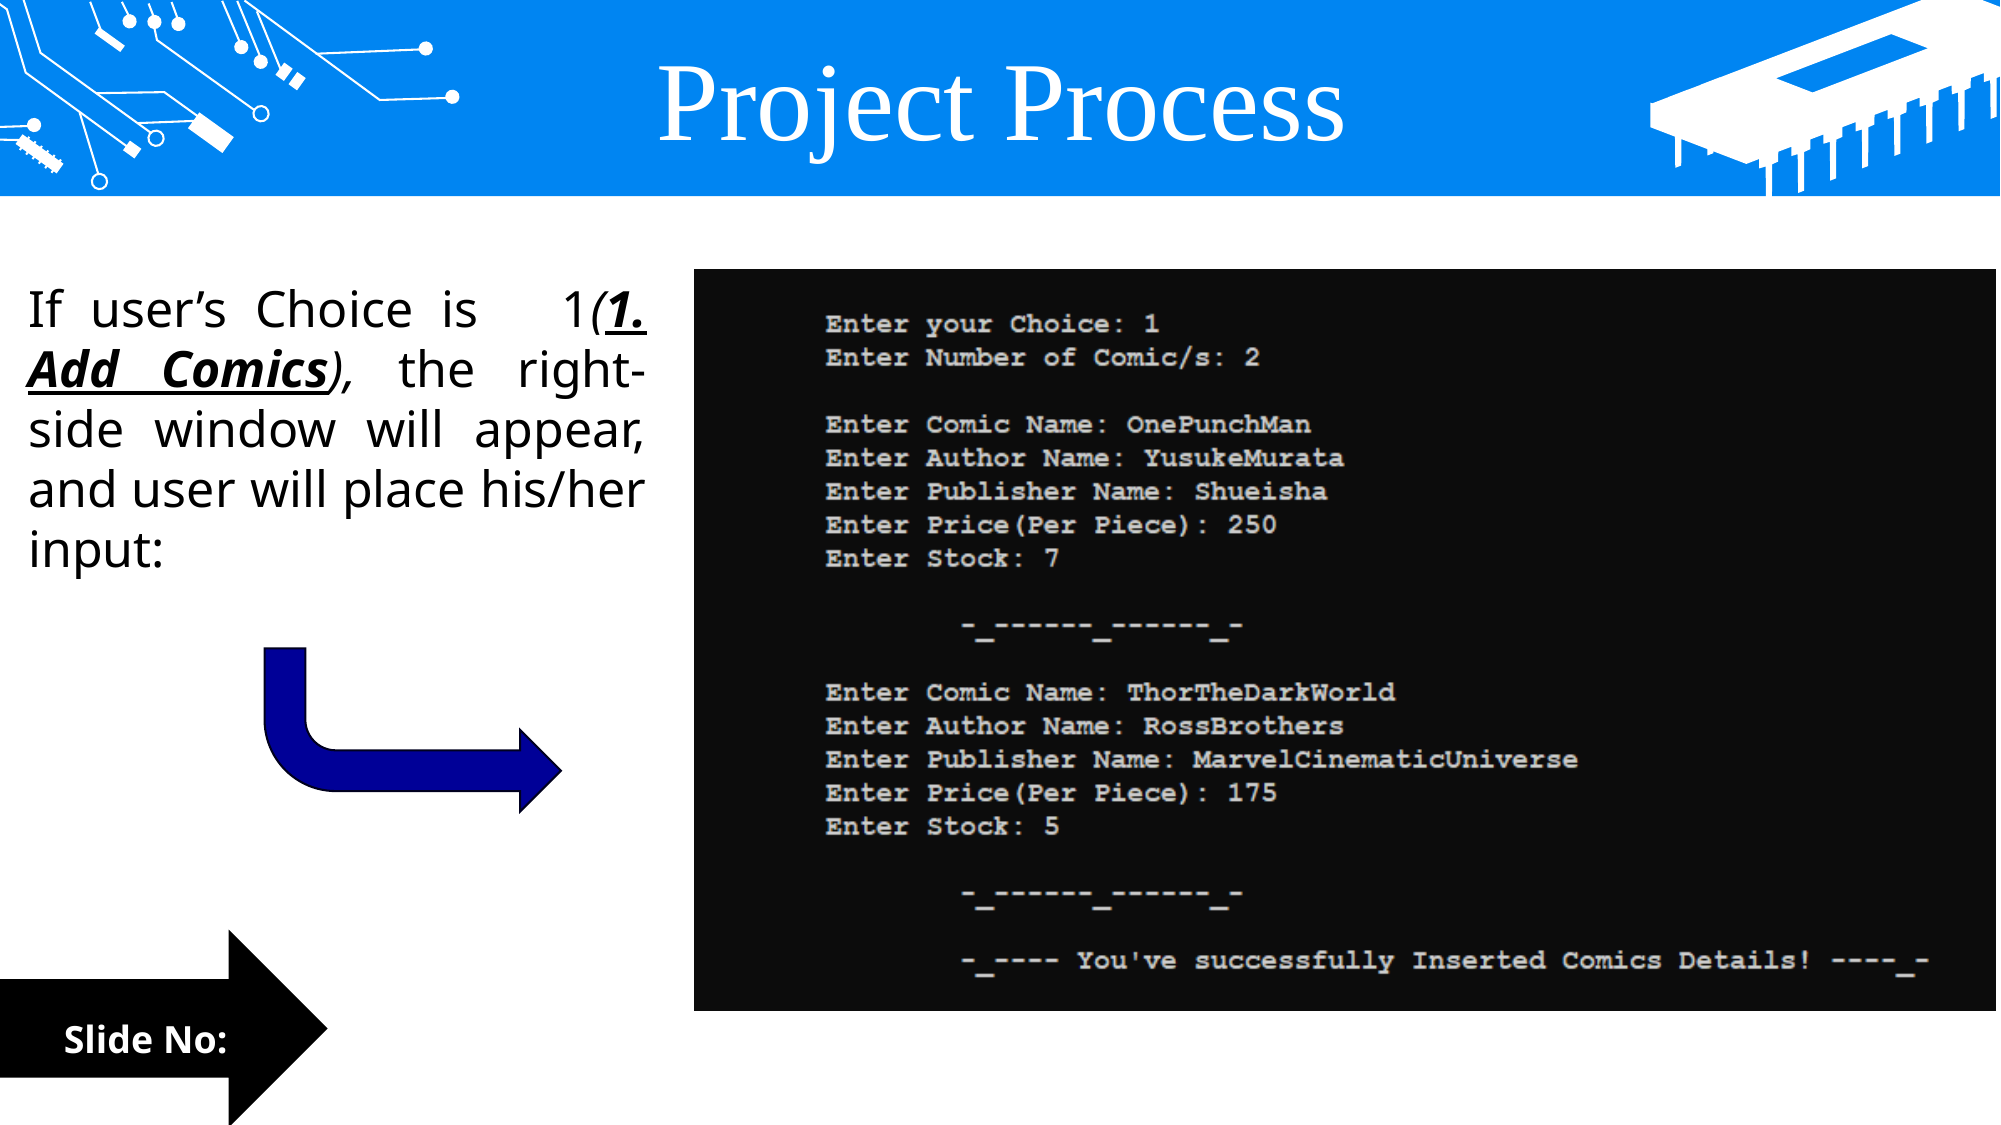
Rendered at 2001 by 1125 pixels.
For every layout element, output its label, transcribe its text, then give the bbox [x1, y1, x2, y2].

picture [694, 269, 1996, 1011]
text_box [263, 647, 563, 814]
table_header Slide No: 04 [0, 981, 243, 1125]
text_box If user’s Choice is 1(1. Add Comics), the right-side window will appear, and user will place his/her input: [13, 269, 662, 585]
text_box [0, 929, 328, 1114]
list Project Process [53, 44, 1952, 164]
